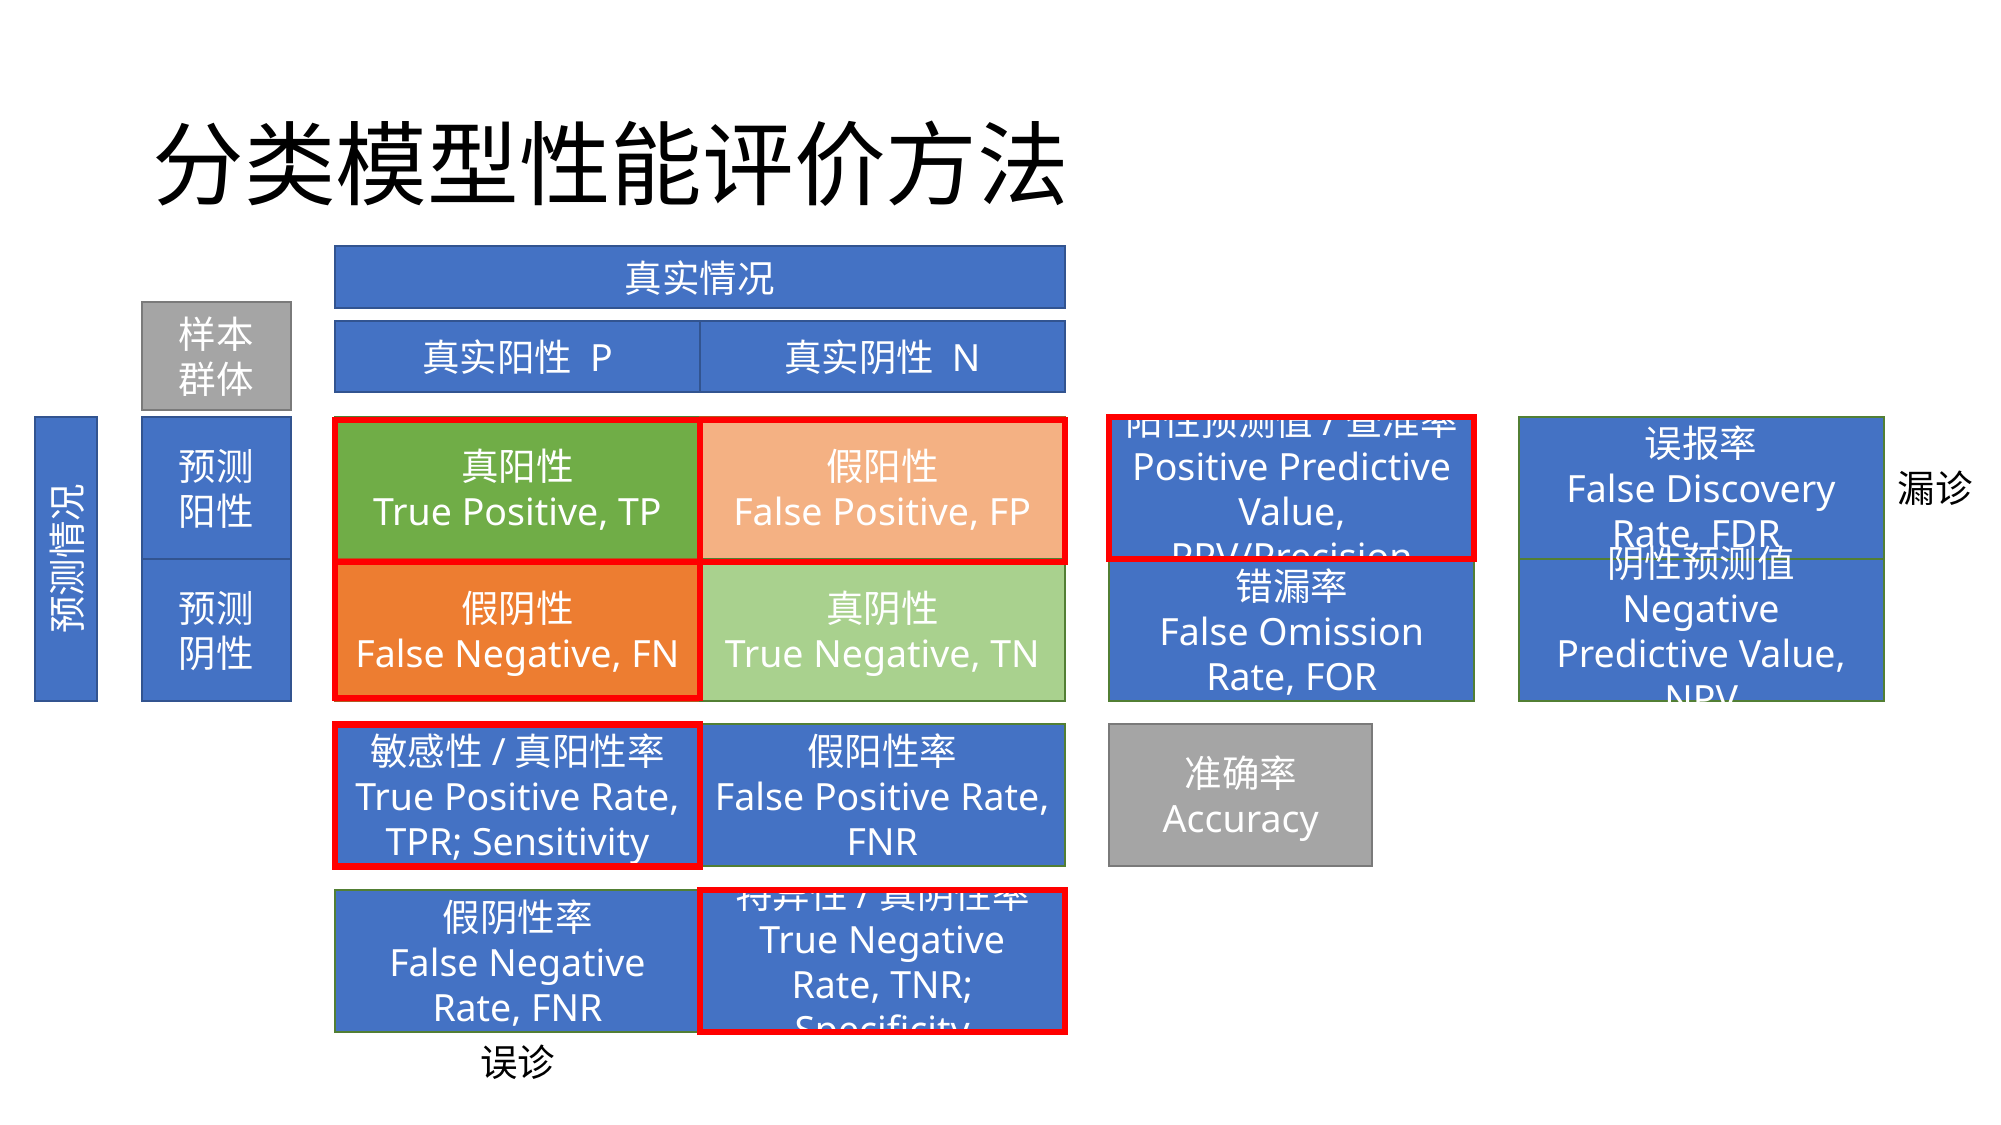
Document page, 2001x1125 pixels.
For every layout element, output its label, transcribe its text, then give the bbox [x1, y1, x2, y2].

text_box 真阴性 True Negative, TN [699, 563, 1066, 702]
title 分类模型性能评价方法 [137, 59, 1863, 278]
text_box 误诊 [452, 1031, 583, 1092]
text_box 漏诊 [1870, 457, 2000, 518]
text_box [334, 419, 701, 699]
text_box 真实阴性 N [699, 320, 1066, 393]
text_box 假阳性率 False Positive Rate, FNR [701, 723, 1066, 867]
text_box [1108, 416, 1475, 560]
text_box 阴性预测值 Negative Predictive Value, NPV [1518, 558, 1885, 702]
text_box 预测 阳性 [141, 416, 292, 558]
text_box 真实情况 [334, 278, 1066, 309]
text_box 预测 阴性 [141, 558, 292, 702]
text_box [701, 419, 1066, 563]
text_box 样本 群体 [141, 301, 292, 411]
text_box 假阴性率 False Negative Rate, FNR [334, 889, 699, 1033]
text_box 真实阳性 P [334, 320, 699, 393]
text_box [334, 723, 701, 867]
text_box 准确率 Accuracy [1108, 723, 1373, 867]
text_box 错漏率 False Omission Rate, FOR [1108, 560, 1475, 702]
text_box 误报率 False Discovery Rate, FDR [1518, 416, 1885, 558]
text_box 预测情况 [34, 416, 98, 702]
text_box [699, 889, 1066, 1033]
